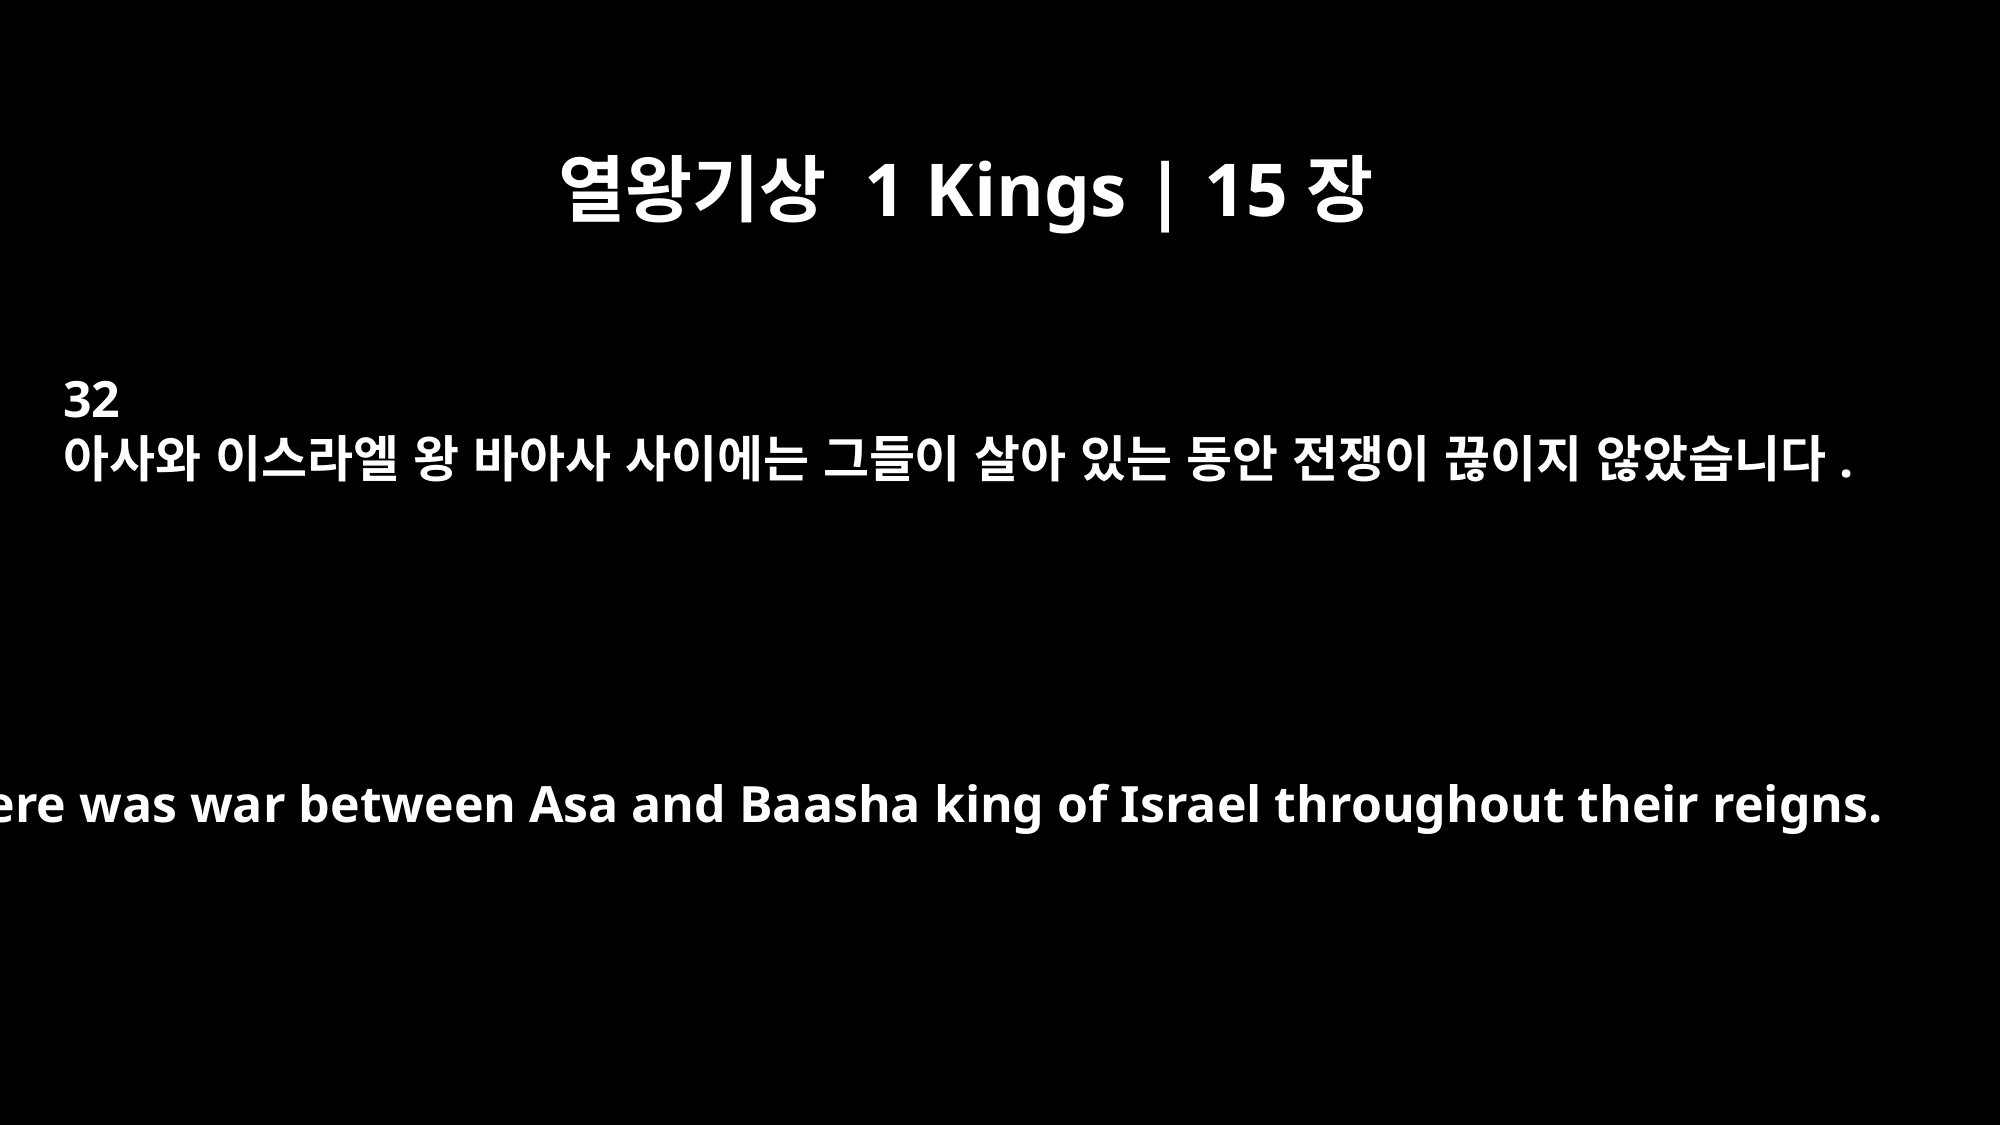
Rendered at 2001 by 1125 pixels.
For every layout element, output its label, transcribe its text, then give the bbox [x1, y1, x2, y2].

text_box 열왕기상 1 Kings | 15장 [543, 136, 1389, 239]
text_box 32 아사와 이스라엘 왕 바아사 사이에는 그들이 살아 있는 동안 전쟁이 끊이지 않았습니다. [48, 359, 1869, 495]
text_box There was war between Asa and Baasha king of Israel throughout their reigns. [0, 764, 1899, 840]
